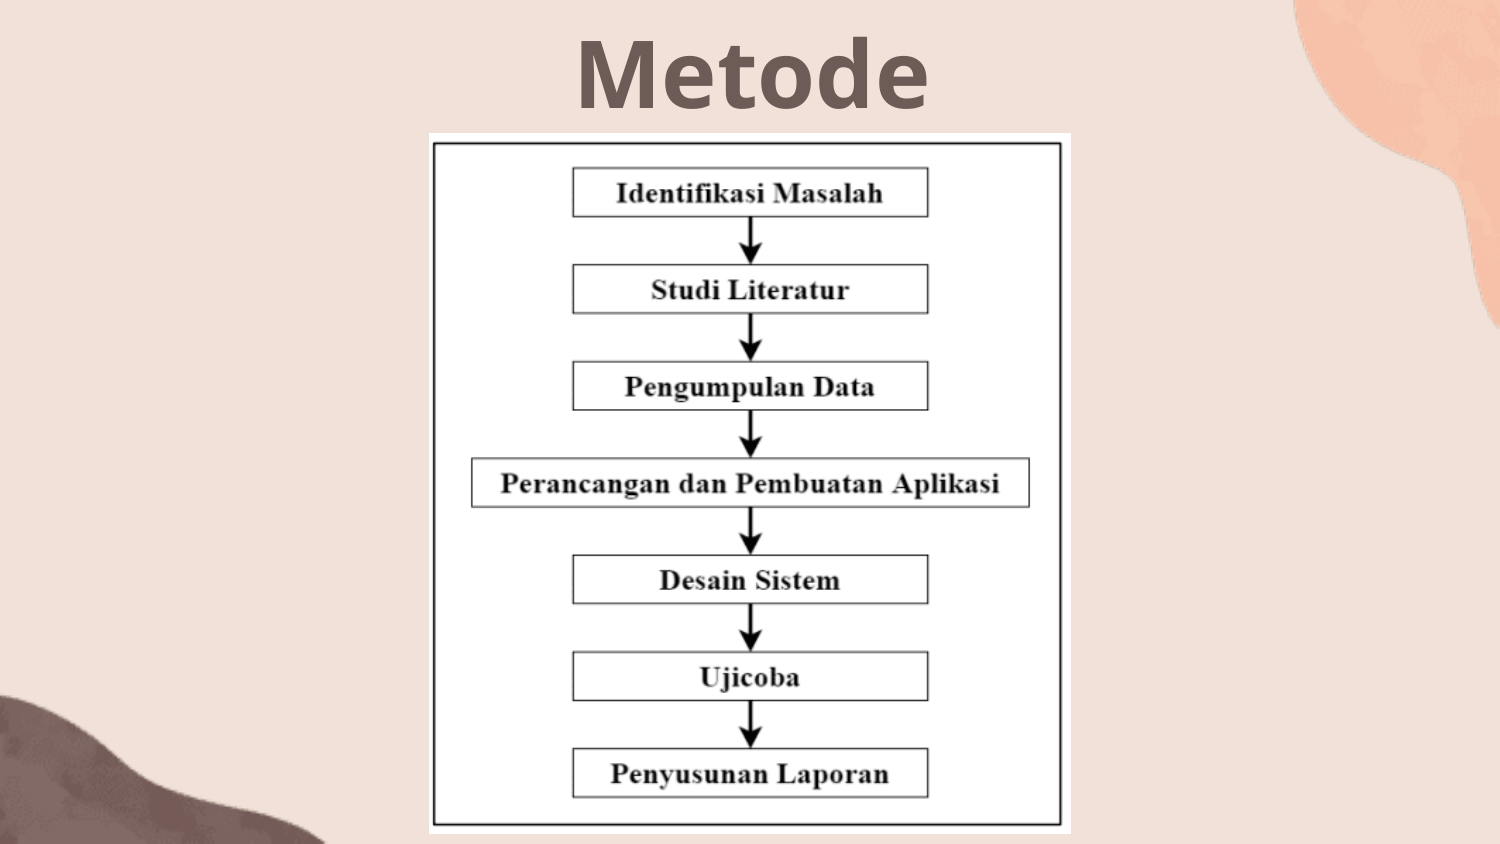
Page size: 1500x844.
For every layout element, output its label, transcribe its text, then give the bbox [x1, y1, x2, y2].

picture [0, 0, 1500, 844]
text_box Metode Penelitian [308, 0, 1196, 142]
